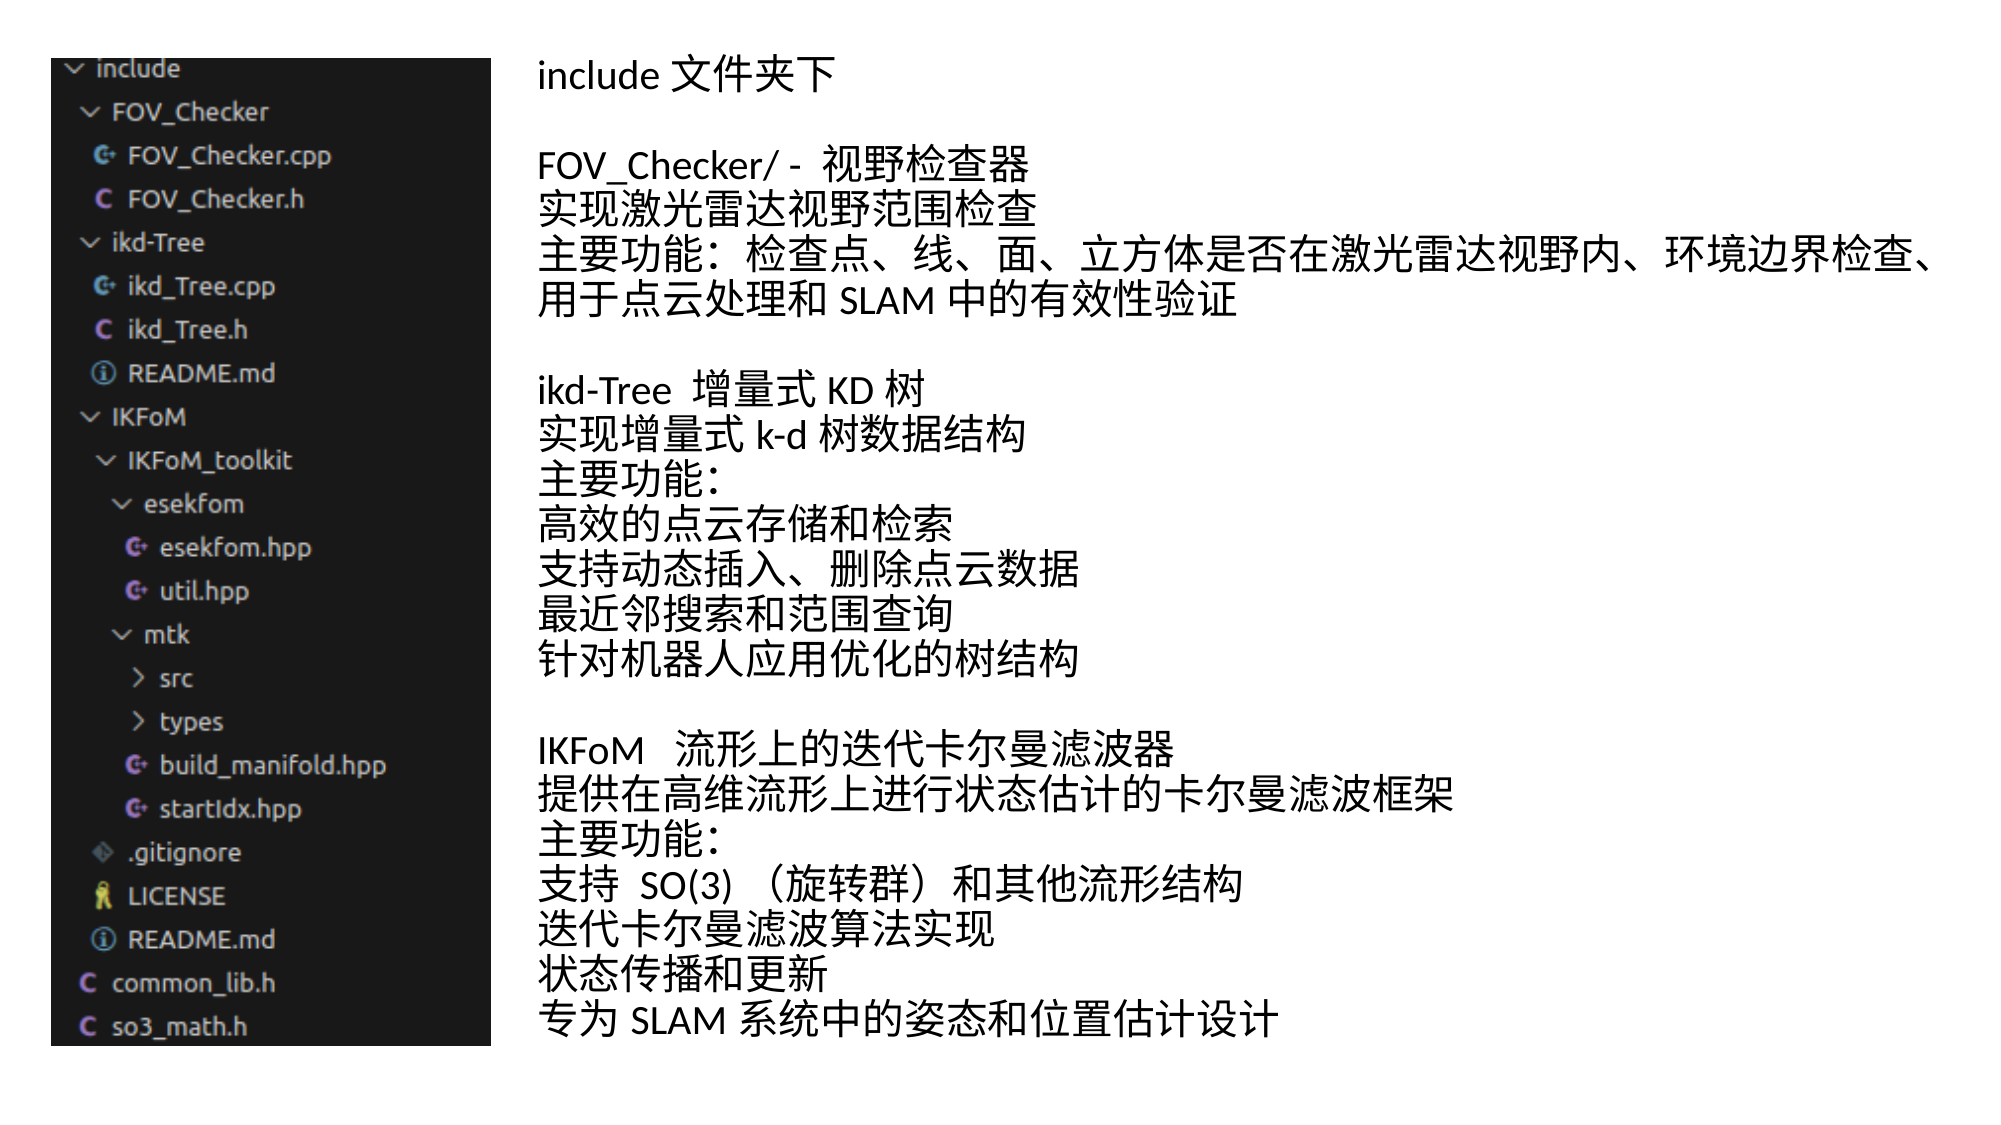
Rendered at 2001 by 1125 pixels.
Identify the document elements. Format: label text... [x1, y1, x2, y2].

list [51, 58, 492, 1047]
title include文件夹下 FOV_Checker/ - 视野检查器 实现激光雷达视野范围检查 主要功能：检查点、线、面、立方体是否在激光雷达视野内、环境边界检查、用于点云处理和SLAM中的有效性验证 ikd-Tree 增量式KD树 实现增量式k-d树数据结构 主要功能： 高效的点云存储和检索 支持动态插入、删除点云数据 最近邻搜索和范围查询 针对机器人应用优化的树结构 IKFoM 流形上的迭代卡尔曼滤波器 提供在高维流形上进行状态估计的卡尔曼滤波框架 主要功能： 支持 SO(3)（旋转群）和其他流形结构 迭代卡尔曼滤波算法实现 状态传播和更新 专为SLAM系统中的姿态和位置估计设计 [522, 151, 2000, 1085]
